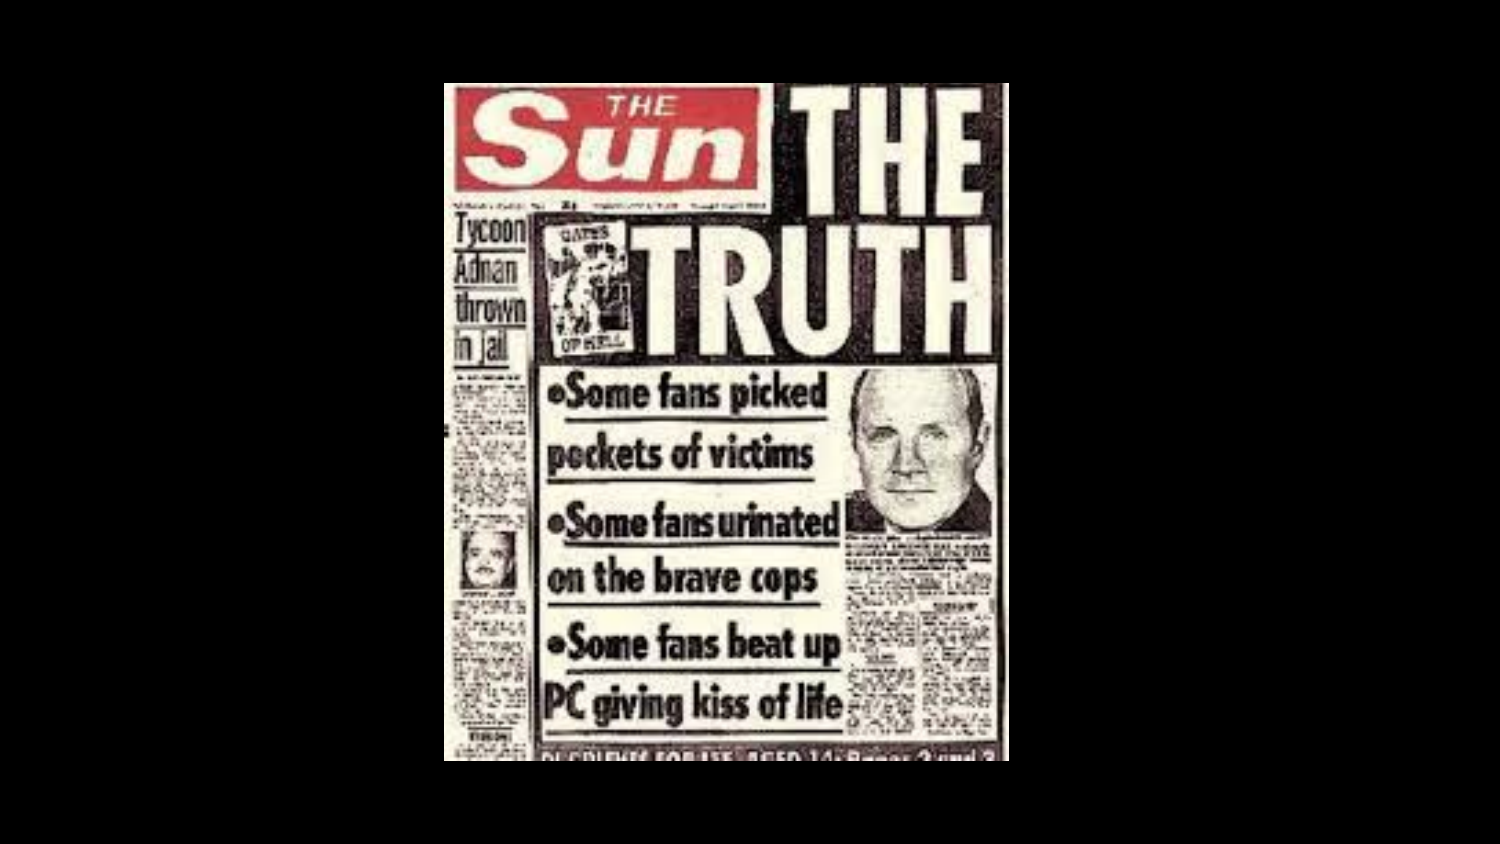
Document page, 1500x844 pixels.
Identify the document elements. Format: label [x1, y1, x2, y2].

picture [444, 83, 1009, 761]
